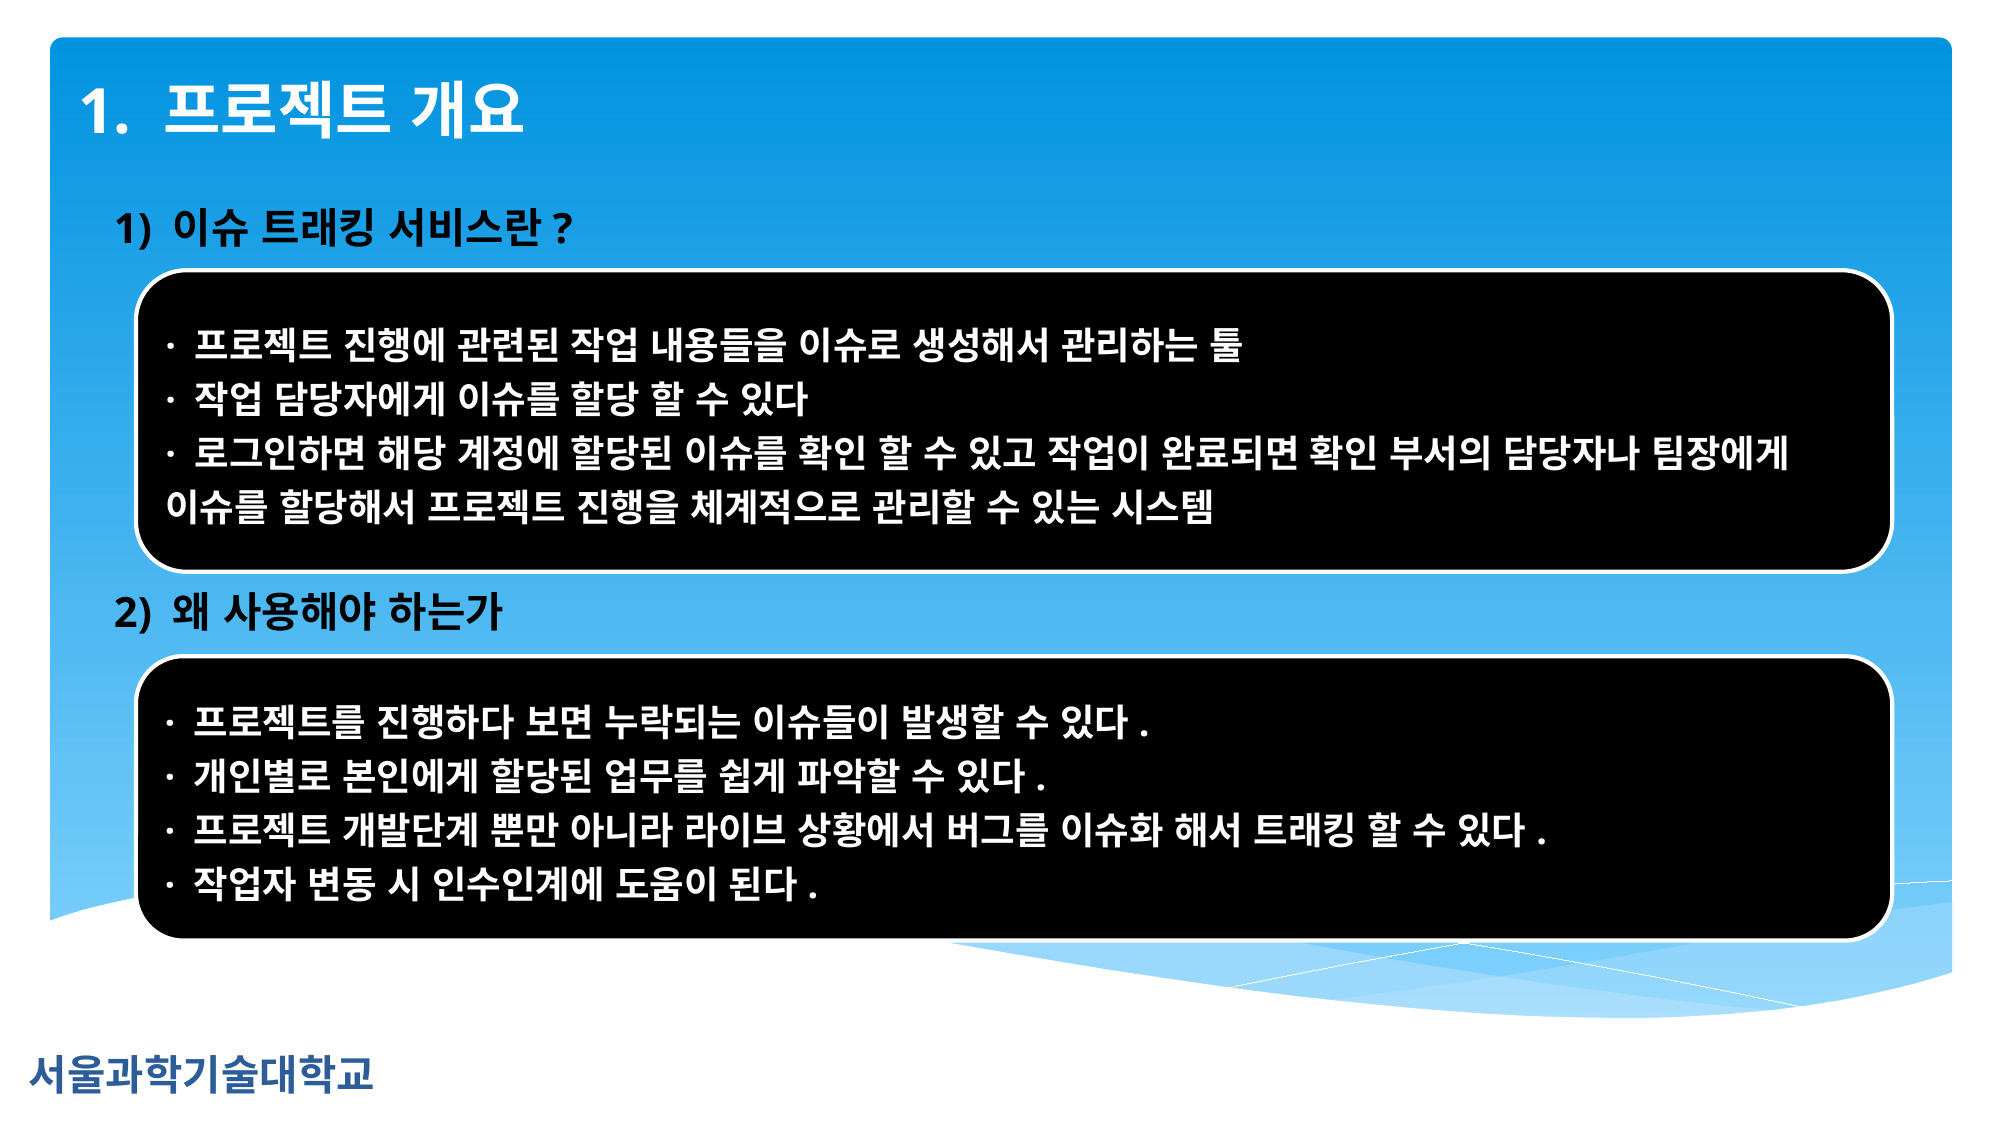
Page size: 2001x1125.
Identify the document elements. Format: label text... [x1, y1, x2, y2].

text_box 서울과학기술대학교 [13, 1046, 730, 1111]
text_box 2) 왜 사용해야 하는가 [99, 584, 730, 669]
text_box 1. 프로젝트 개요 [63, 71, 630, 161]
text_box 1) 이슈 트래킹 서비스란? [99, 200, 730, 285]
text_box · 프로젝트 진행에 관련된 작업 내용들을 이슈로 생성해서 관리하는 툴 · 작업 담당자에게 이슈를 할당 할 수 있다 · 로그인하면 해당 계정에 할당된 이슈를 확인 할 수 있고 작업이 완료되면 확인 부서의 담당자나 팀장에게 이슈를 할당해서 프로젝트 진행을 체계적으로 관리할 수 있는 시스템 [133, 268, 1895, 574]
text_box · 프로젝트를 진행하다 보면 누락되는 이슈들이 발생할 수 있다. · 개인별로 본인에게 할당된 업무를 쉽게 파악할 수 있다. · 프로젝트 개발단계 뿐만 아니라 라이브 상황에서 버그를 이슈화 해서 트래킹 할 수 있다. · 작업자 변동 시 인수인계에 도움이 된다. [133, 654, 1895, 943]
